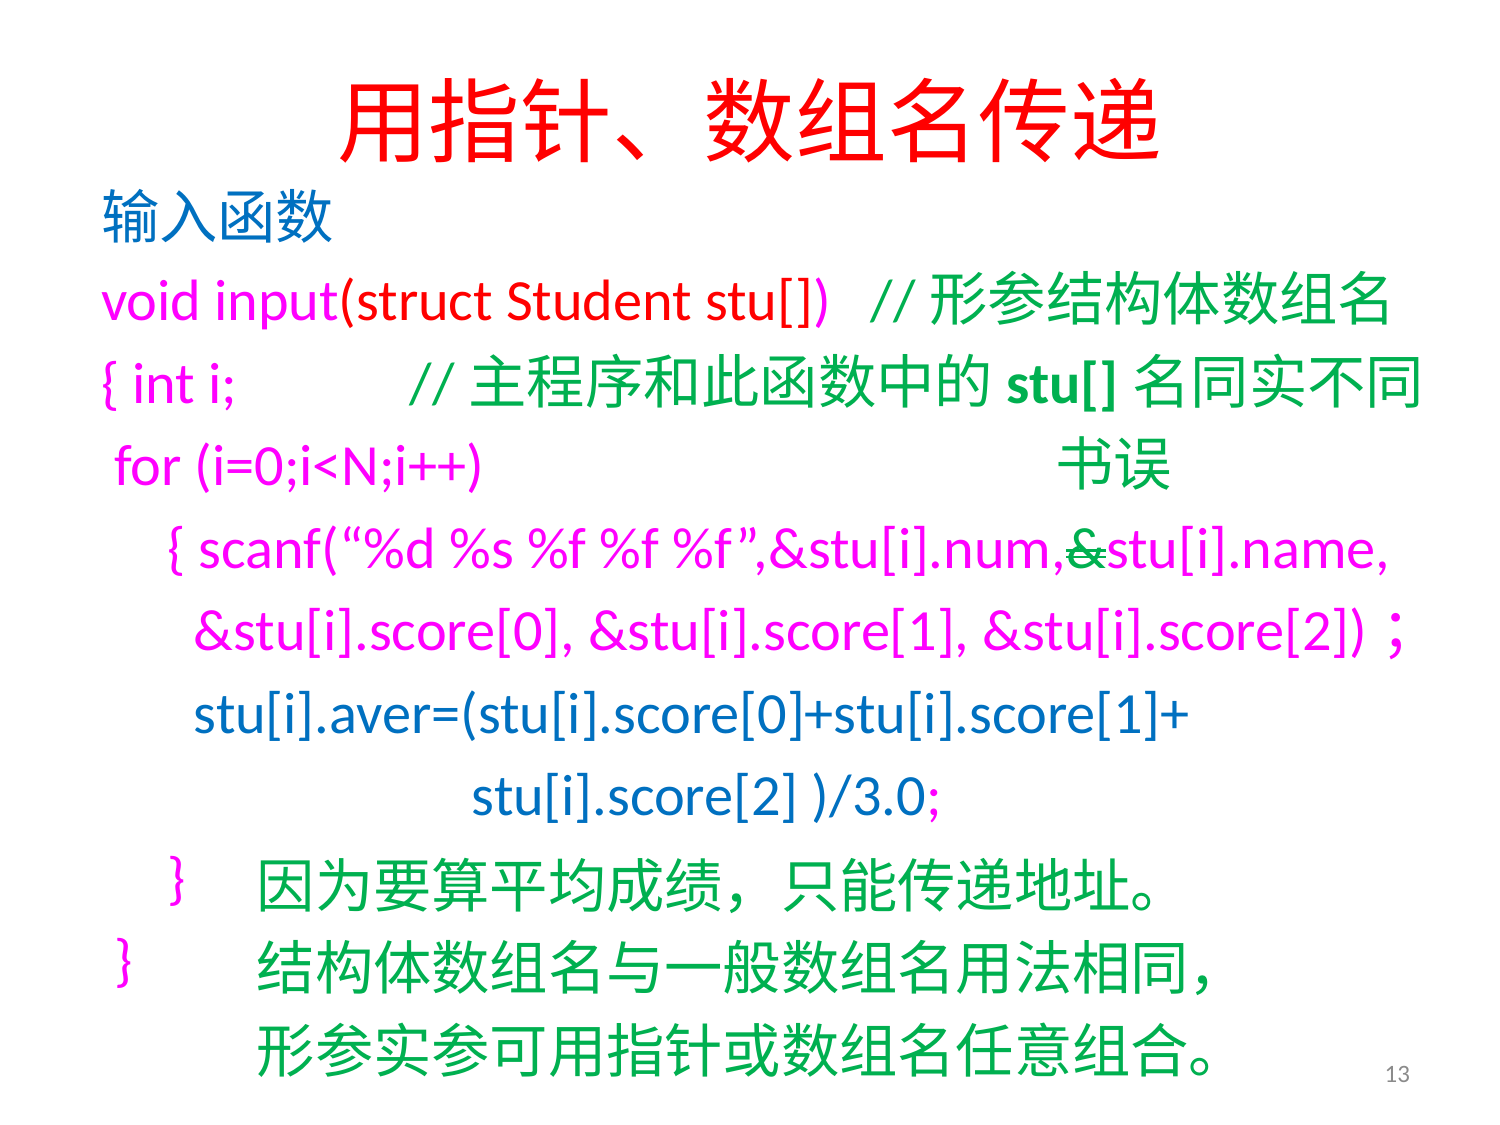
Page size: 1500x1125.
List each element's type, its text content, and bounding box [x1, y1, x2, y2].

text_box 输入函数 void input(struct Student stu[]) //形参结构体数组名 { int i; //主程序和此函数中的stu[]名同实不同 for (i=0;i<N;i++) 书误 { scanf(“%d %s %f %f %f”,&stu[i].num,&stu[i].name, &stu[i].score[0], &stu[i].score[1], &stu[i].score[2])； stu[i].aver=(stu[i].score[0]+stu[i].score[1]+ stu[i].score[2] )/3.0; } } [86, 172, 1455, 1000]
title 用指针、数组名传递 [75, 42, 1425, 195]
text_box 因为要算平均成绩，只能传递地址。 结构体数组名与一般数组名用法相同， 形参实参可用指针或数组名任意组合。 [242, 841, 1329, 1092]
slide_number 13 [1074, 1042, 1425, 1103]
